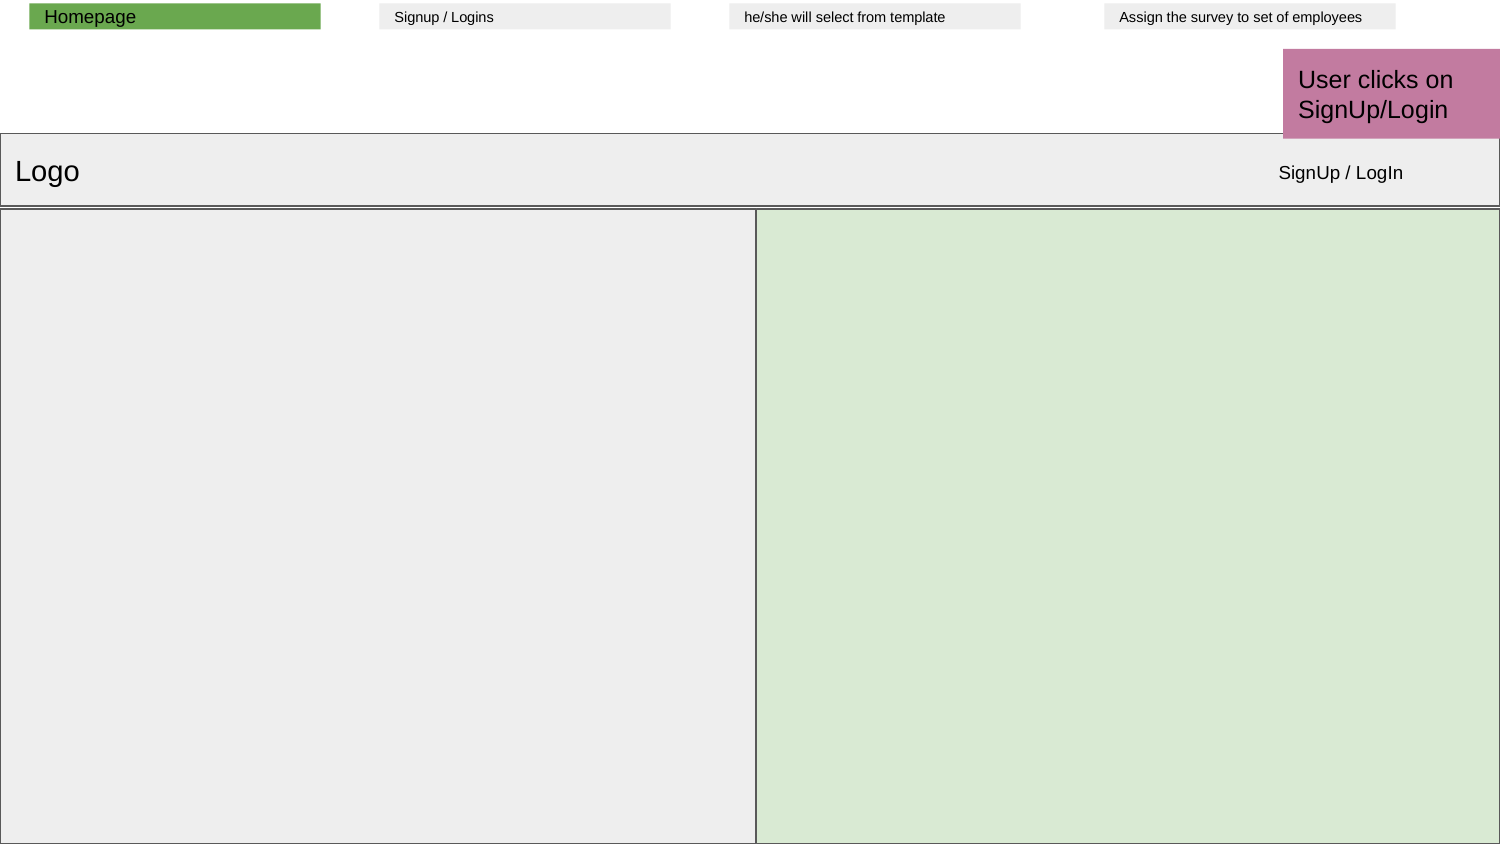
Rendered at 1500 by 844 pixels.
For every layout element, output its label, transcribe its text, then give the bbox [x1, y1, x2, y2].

text_box Logo [0, 133, 1500, 206]
text_box Assign the survey to set of employees [1104, 3, 1396, 30]
text_box SignUp / LogIn [1263, 149, 1500, 195]
text_box [0, 208, 756, 844]
text_box User clicks on SignUp/Login [1283, 48, 1500, 139]
text_box Signup / Logins [379, 3, 671, 30]
text_box Homepage [29, 3, 321, 30]
text_box he/she will select from template [729, 3, 1021, 30]
text_box [756, 208, 1500, 844]
